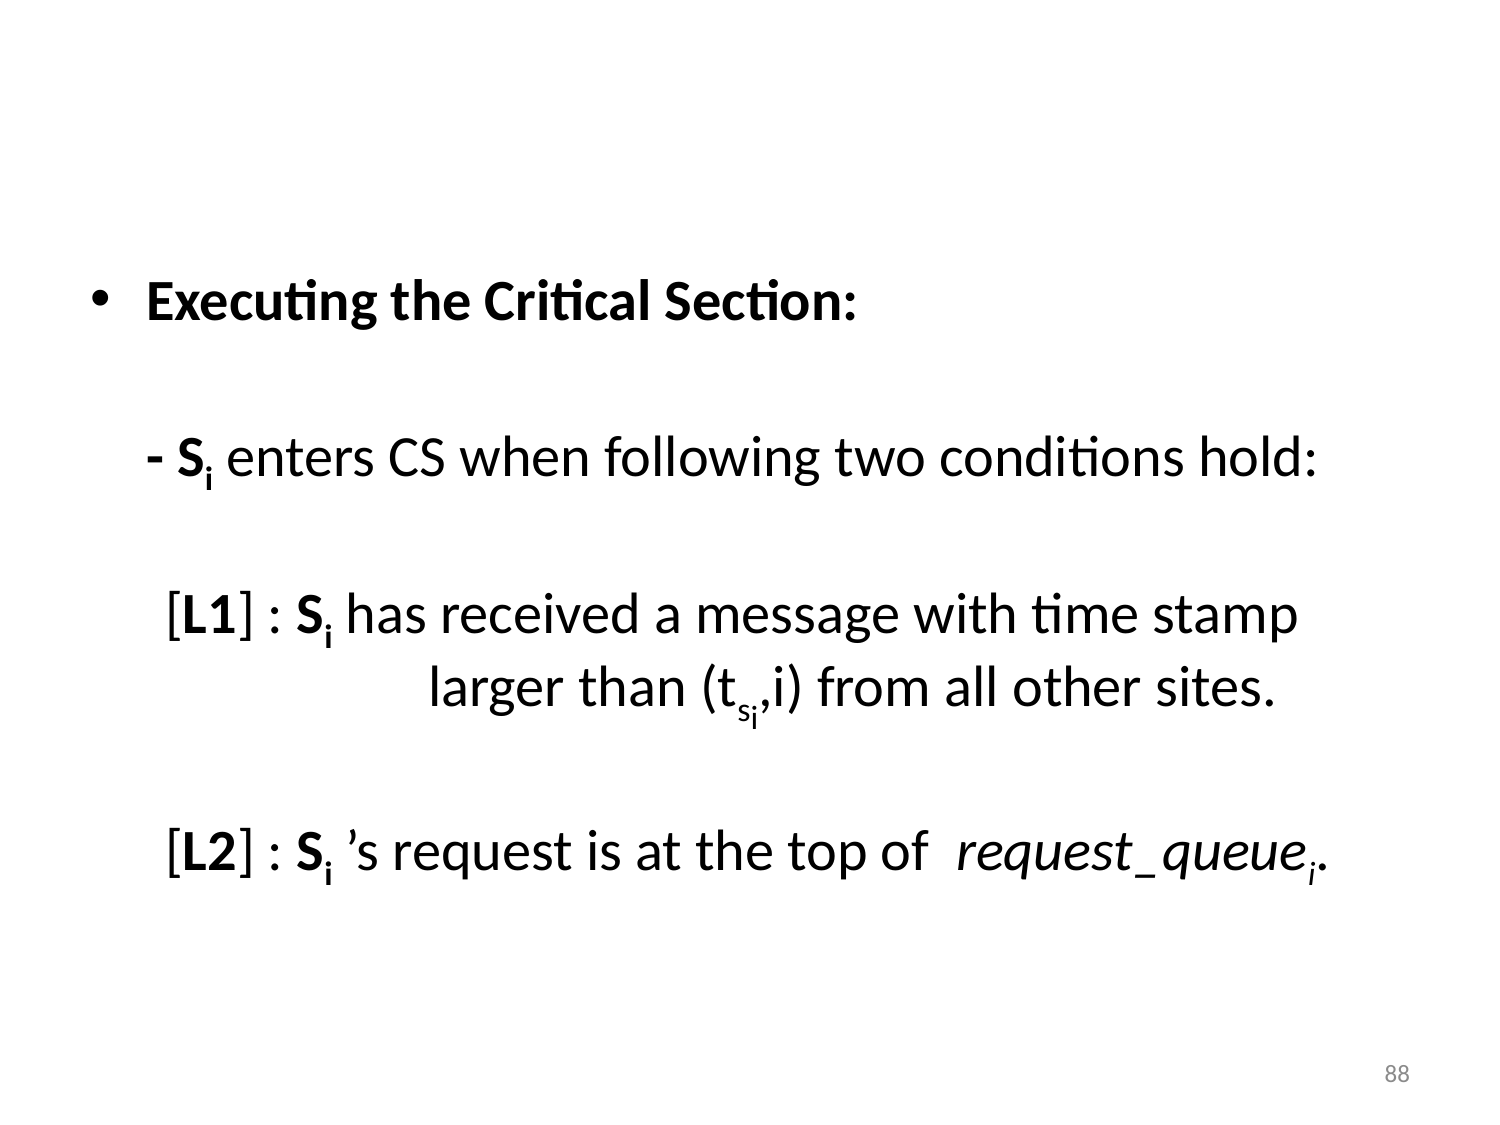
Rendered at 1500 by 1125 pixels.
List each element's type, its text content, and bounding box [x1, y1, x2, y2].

slide_number 88 [1074, 1042, 1425, 1103]
list Executing the Critical Section: - Si enters CS when following two conditions hold: [L1] : Si has received a message with time stamp larger than (tsi,i) from all other sites. [L2] : Si ’s request is at the top of request_queuei. [75, 262, 1425, 1005]
